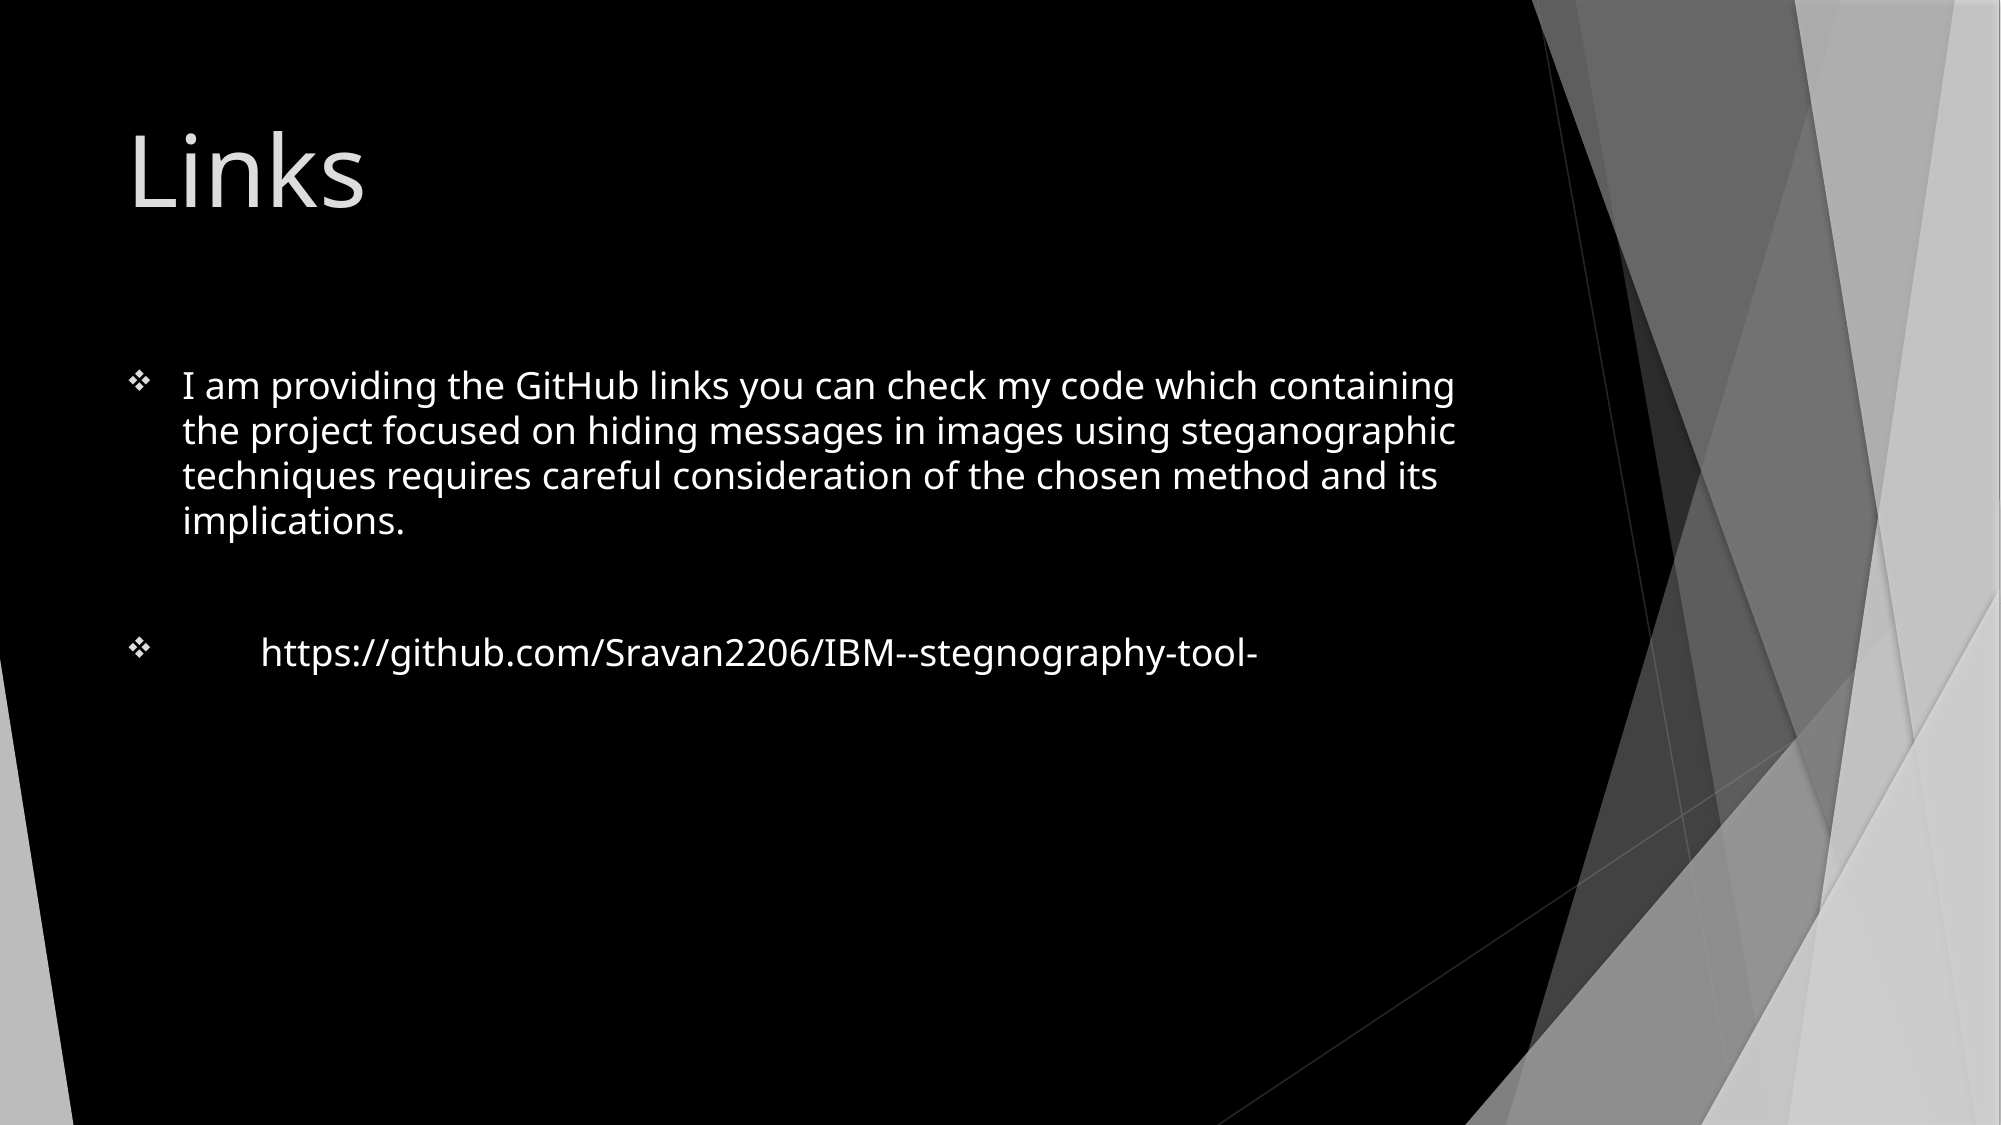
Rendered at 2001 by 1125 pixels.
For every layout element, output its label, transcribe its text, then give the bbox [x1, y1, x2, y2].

title Links [111, 99, 1522, 317]
list I am providing the GitHub links you can check my code which containing the project focused on hiding messages in images using steganographic techniques requires careful consideration of the chosen method and its implications. https://github.com/Sravan2206/IBM--stegnography-tool- [111, 354, 1522, 992]
